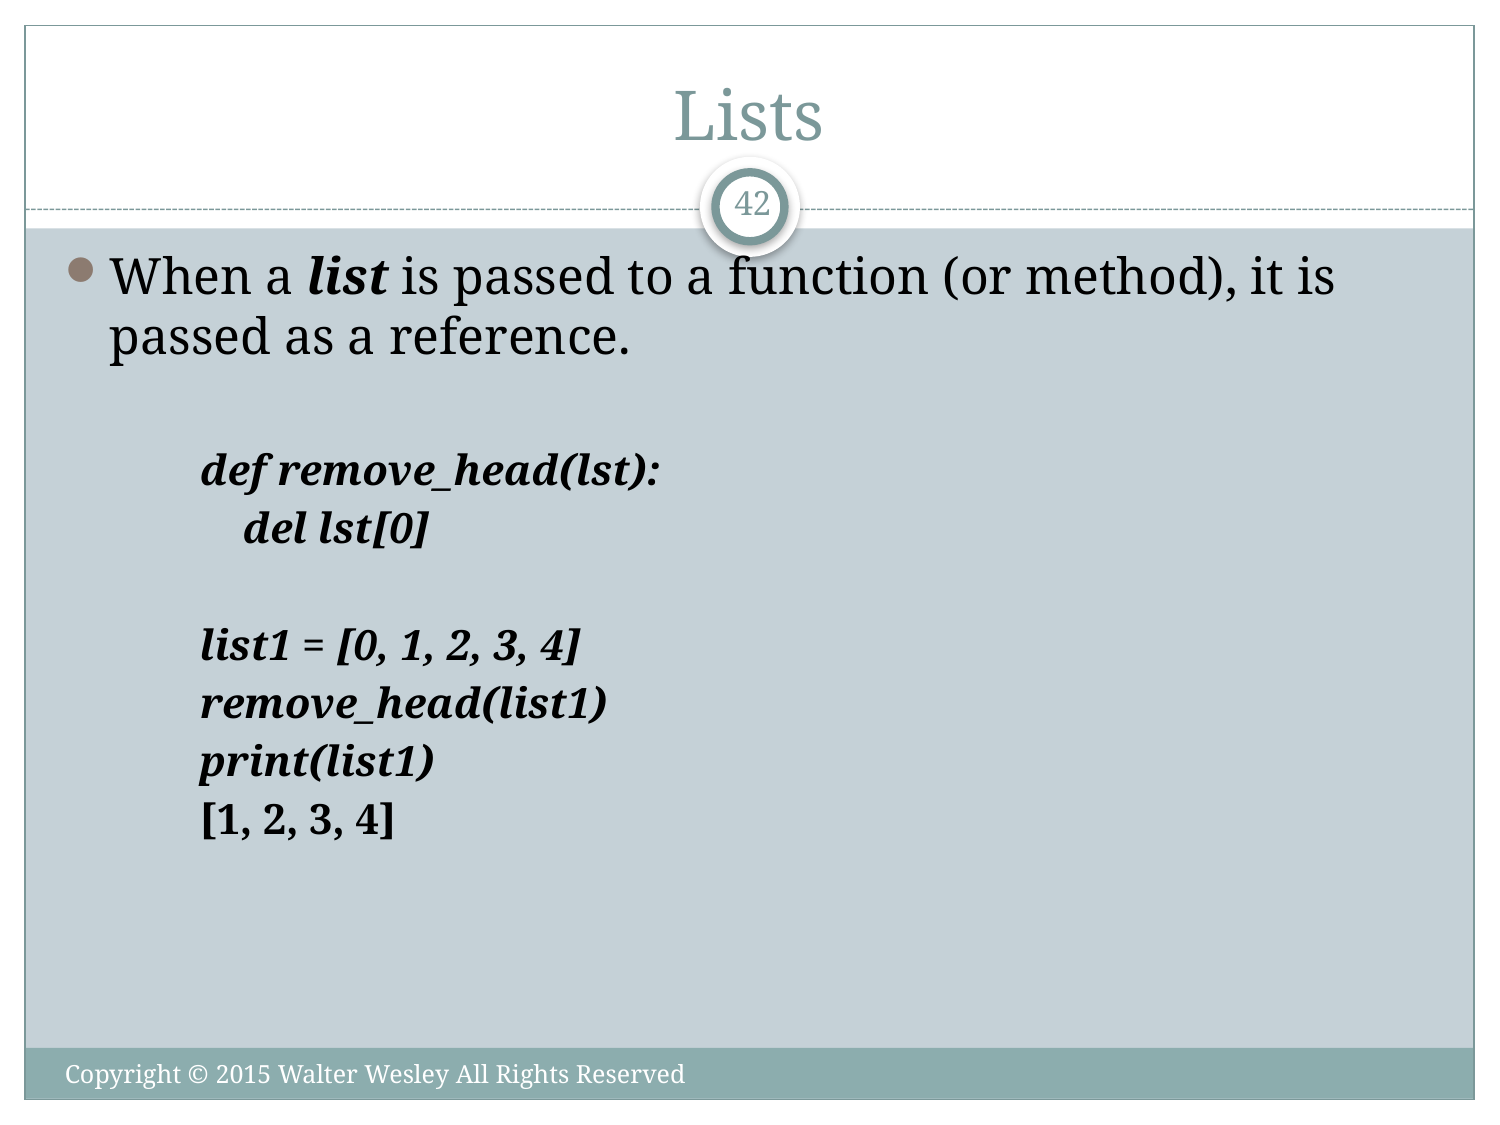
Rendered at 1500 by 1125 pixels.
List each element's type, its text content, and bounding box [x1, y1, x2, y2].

footer Copyright © 2015 Walter Wesley All Rights Reserved [50, 1051, 763, 1112]
list When a list is passed to a function (or method), it is passed as a reference. def remove_head(lst): del lst[0] list1 = [0, 1, 2, 3, 4] remove_head(list1) print(list1) [1, 2, 3, 4] [50, 237, 1445, 988]
slide_number 42 [715, 168, 791, 237]
title Lists [49, 37, 1450, 162]
